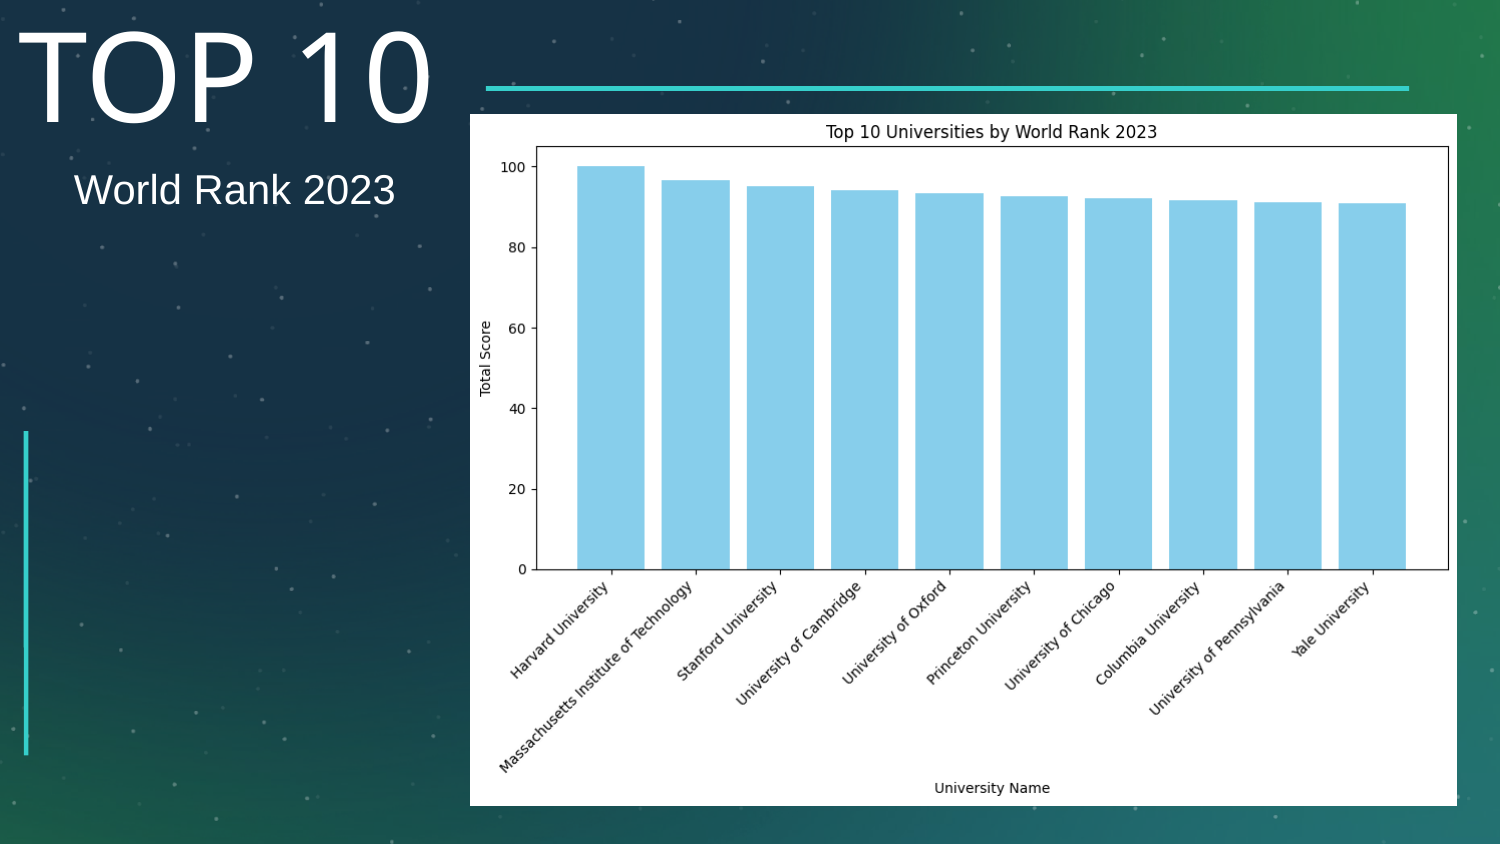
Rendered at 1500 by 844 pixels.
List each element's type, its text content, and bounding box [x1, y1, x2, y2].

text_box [25, 88, 1410, 756]
picture [0, 0, 1500, 844]
title TOP 10 [0, 0, 450, 163]
